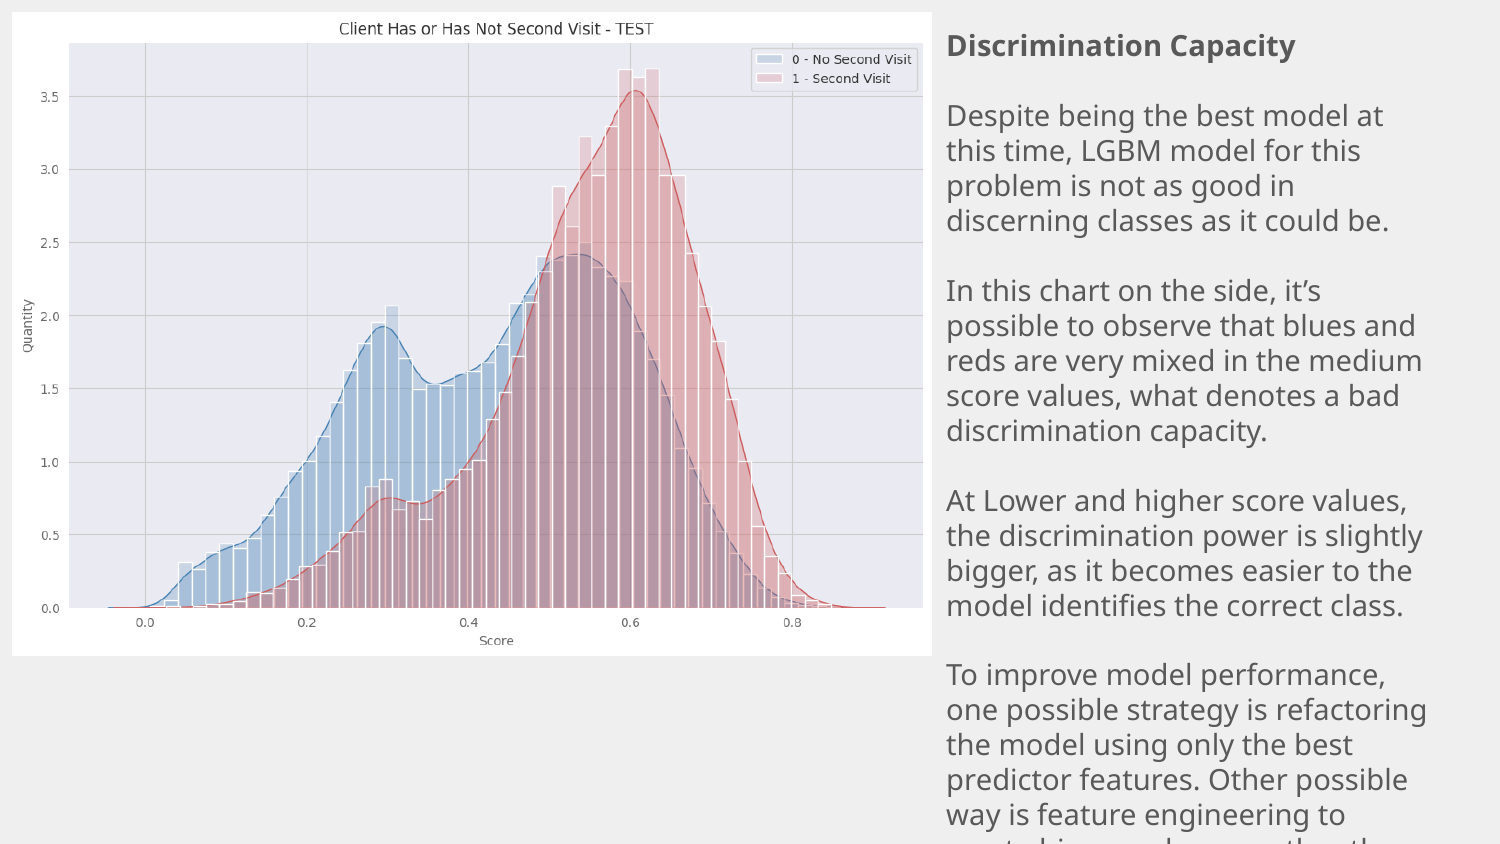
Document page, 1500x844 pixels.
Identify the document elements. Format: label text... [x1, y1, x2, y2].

text_box Discrimination Capacity Despite being the best model at this time, LGBM model for this problem is not as good in discerning classes as it could be. In this chart on the side, it’s possible to observe that blues and reds are very mixed in the medium score values, what denotes a bad discrimination capacity. At Lower and higher score values, the discrimination power is slightly bigger, as it becomes easier to the model identifies the correct class. To improve model performance, one possible strategy is refactoring the model using only the best predictor features. Other possible way is feature engineering to create binary columns rather than expenses in order types feature. [931, 12, 1447, 798]
picture [12, 12, 932, 657]
